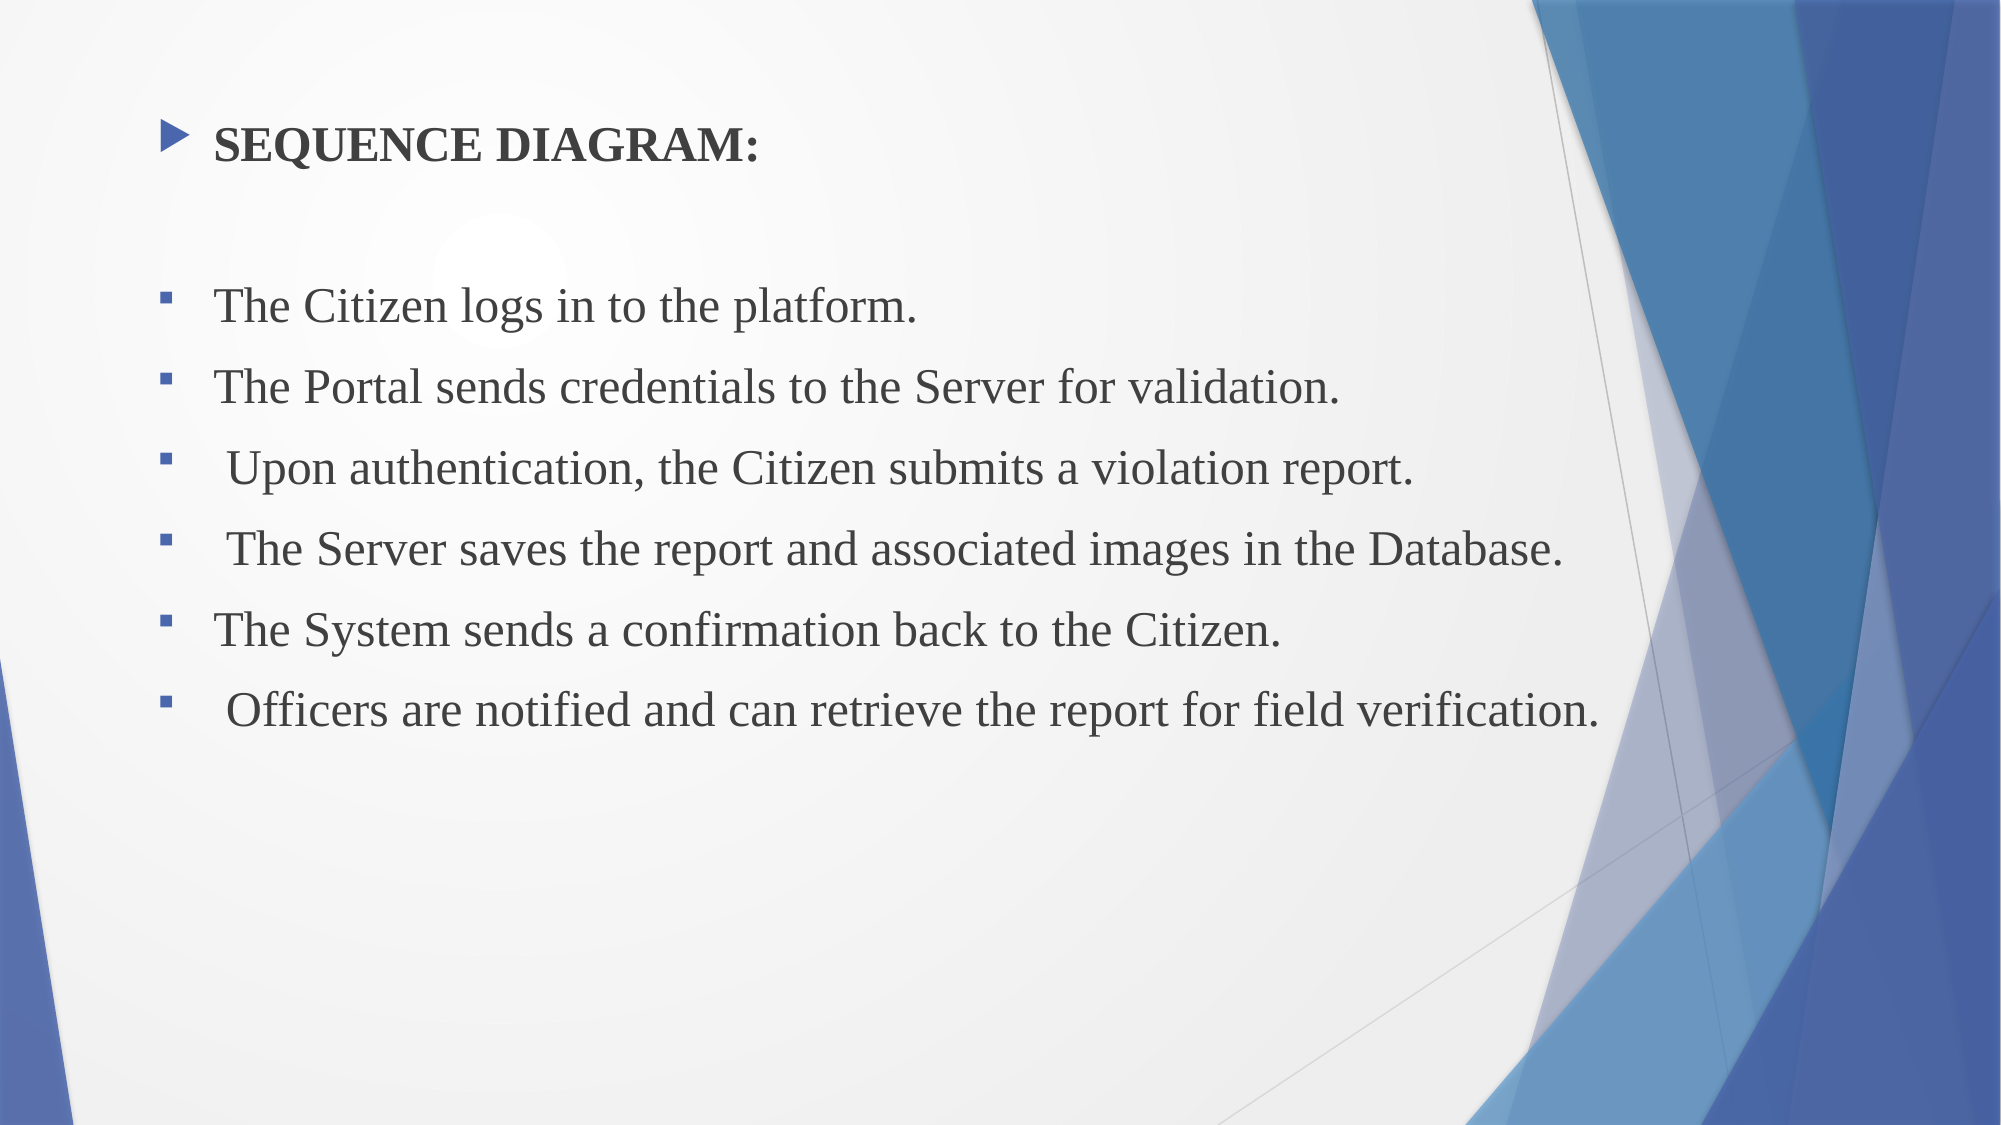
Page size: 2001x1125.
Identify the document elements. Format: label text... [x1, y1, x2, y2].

list SEQUENCE DIAGRAM: The Citizen logs in to the platform. The Portal sends credentials to the Server for validation. Upon authentication, the Citizen submits a violation report. The Server saves the report and associated images in the Database. The System sends a confirmation back to the Citizen. Officers are notified and can retrieve the report for field verification. [142, 103, 1858, 980]
